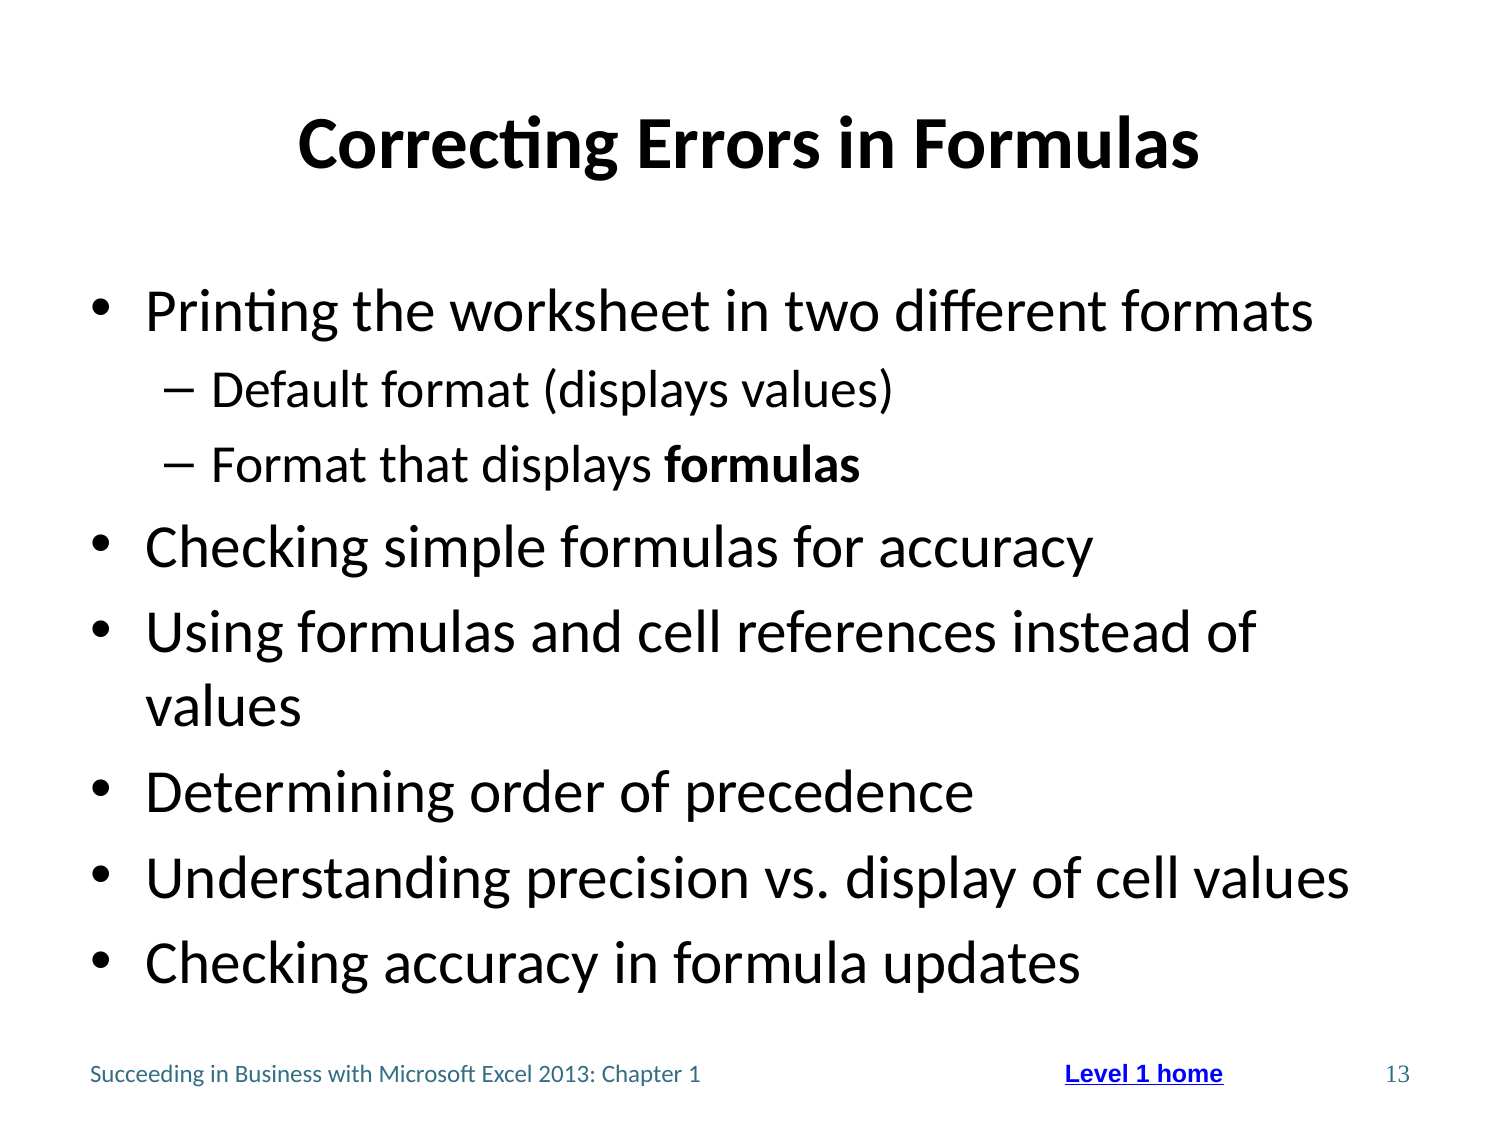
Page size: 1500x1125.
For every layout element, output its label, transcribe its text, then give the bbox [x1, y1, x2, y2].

list Printing the worksheet in two different formats Default format (displays values) Format that displays formulas Checking simple formulas for accuracy Using formulas and cell references instead of values Determining order of precedence Understanding precision vs. display of cell values Checking accuracy in formula updates [75, 262, 1425, 1005]
footer Succeeding in Business with Microsoft Excel 2013: Chapter 1 [75, 1042, 963, 1103]
text_box Level 1 home [1049, 1050, 1288, 1095]
slide_number 13 [1074, 1042, 1425, 1103]
title Correcting Errors in Formulas [75, 45, 1425, 233]
